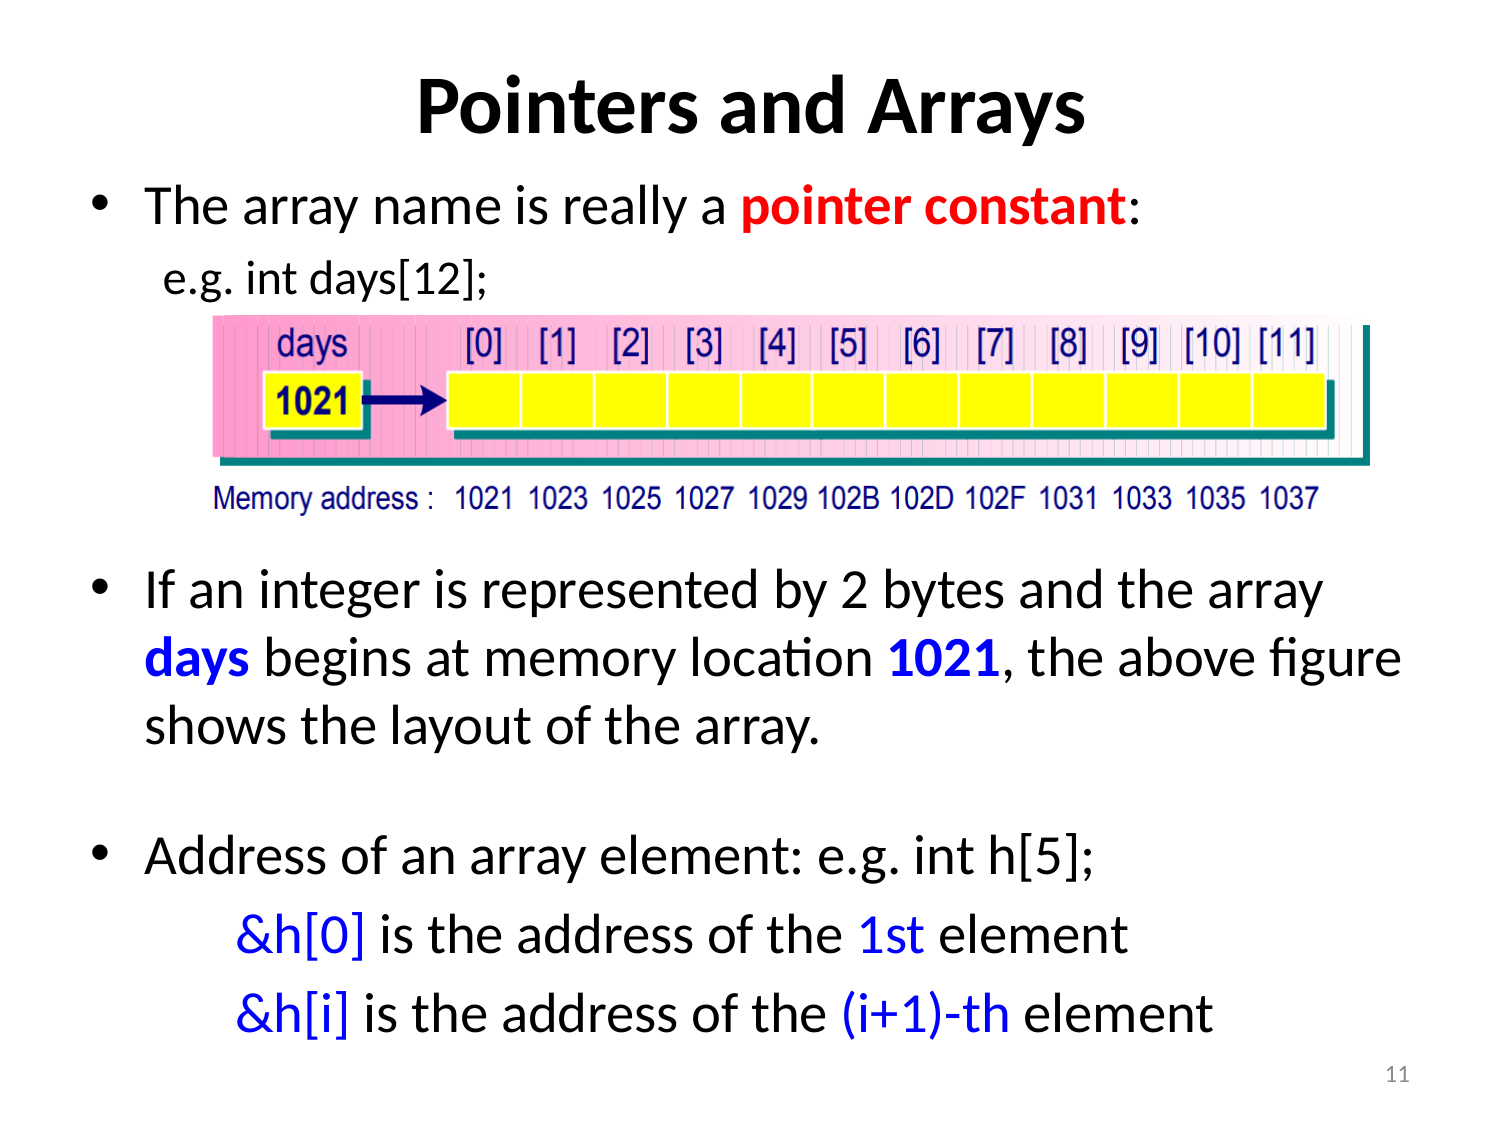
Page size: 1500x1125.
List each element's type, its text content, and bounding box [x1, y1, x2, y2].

picture [206, 308, 1377, 521]
slide_number 11 [1074, 1042, 1425, 1103]
title Pointers and Arrays [76, 30, 1427, 171]
list The array name is really a pointer constant: e.g. int days[12]; If an integer is represented by 2 bytes and the array days begins at memory location 1021, the above figure shows the layout of the array. Address of an array element: e.g. int h[5]; &h[0] is the address of the 1st element &h[i] is the address of the (i+1)-th element [75, 160, 1425, 1059]
